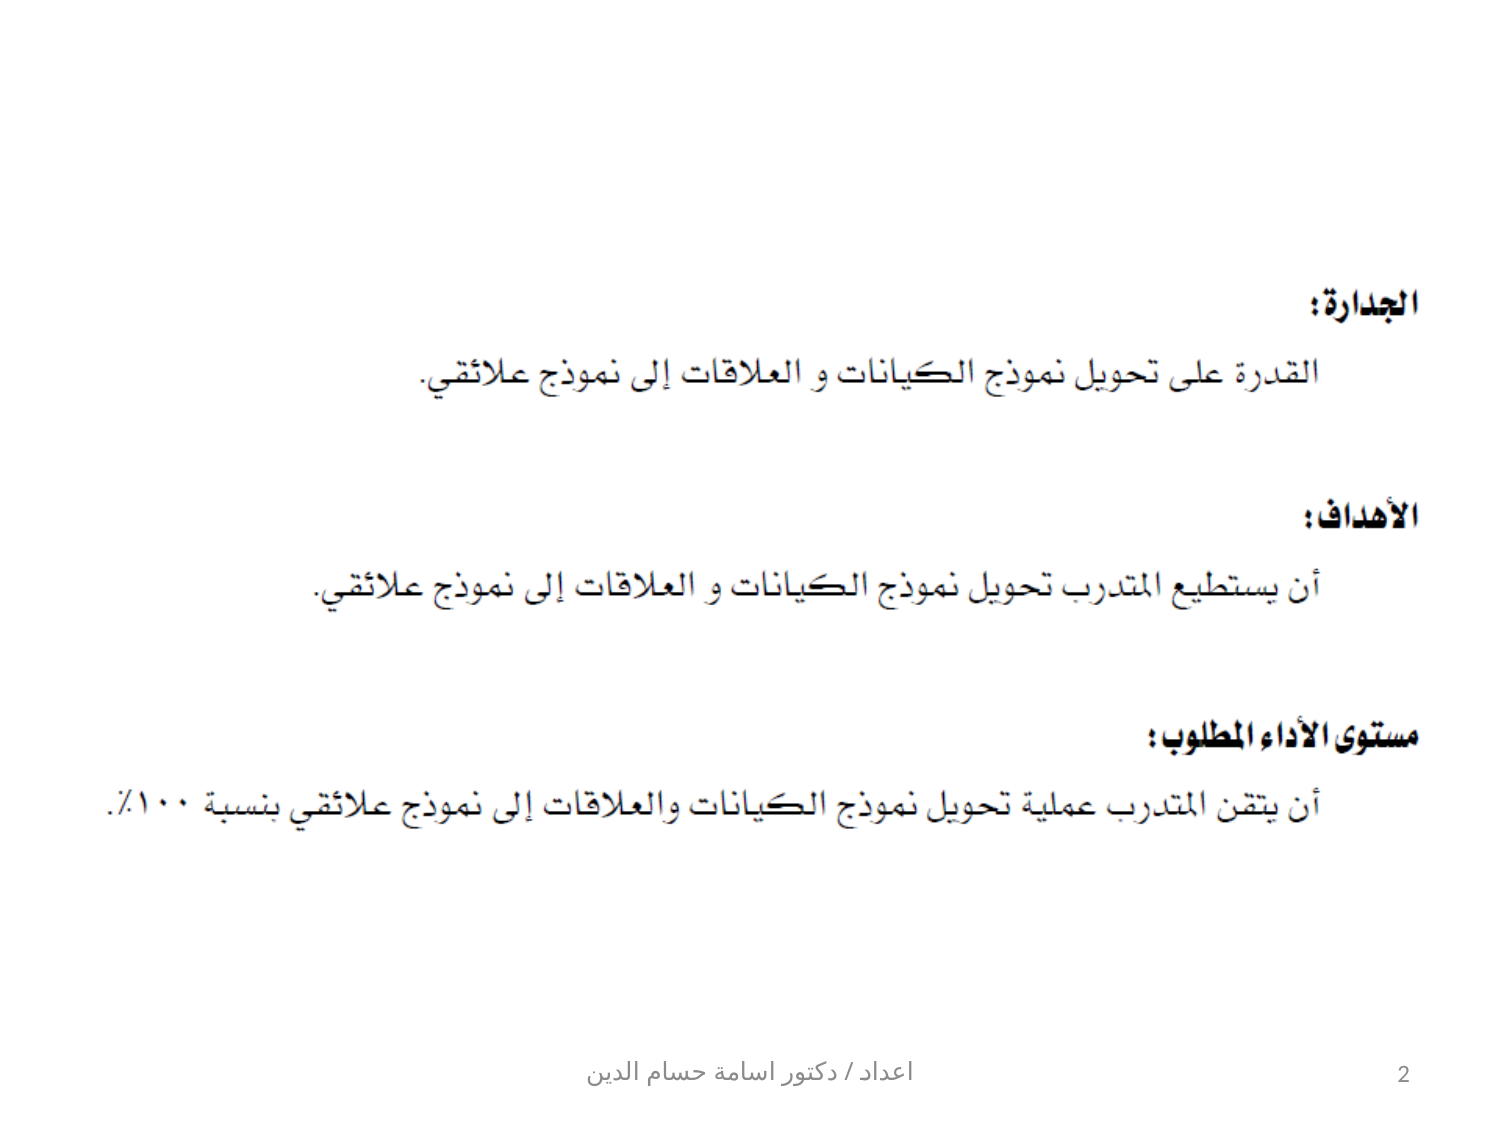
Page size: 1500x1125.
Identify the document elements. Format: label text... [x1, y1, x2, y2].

slide_number 2 [1074, 1042, 1425, 1103]
picture [77, 267, 1423, 858]
footer اعداد / دكتور اسامة حسام الدين [512, 1042, 988, 1103]
